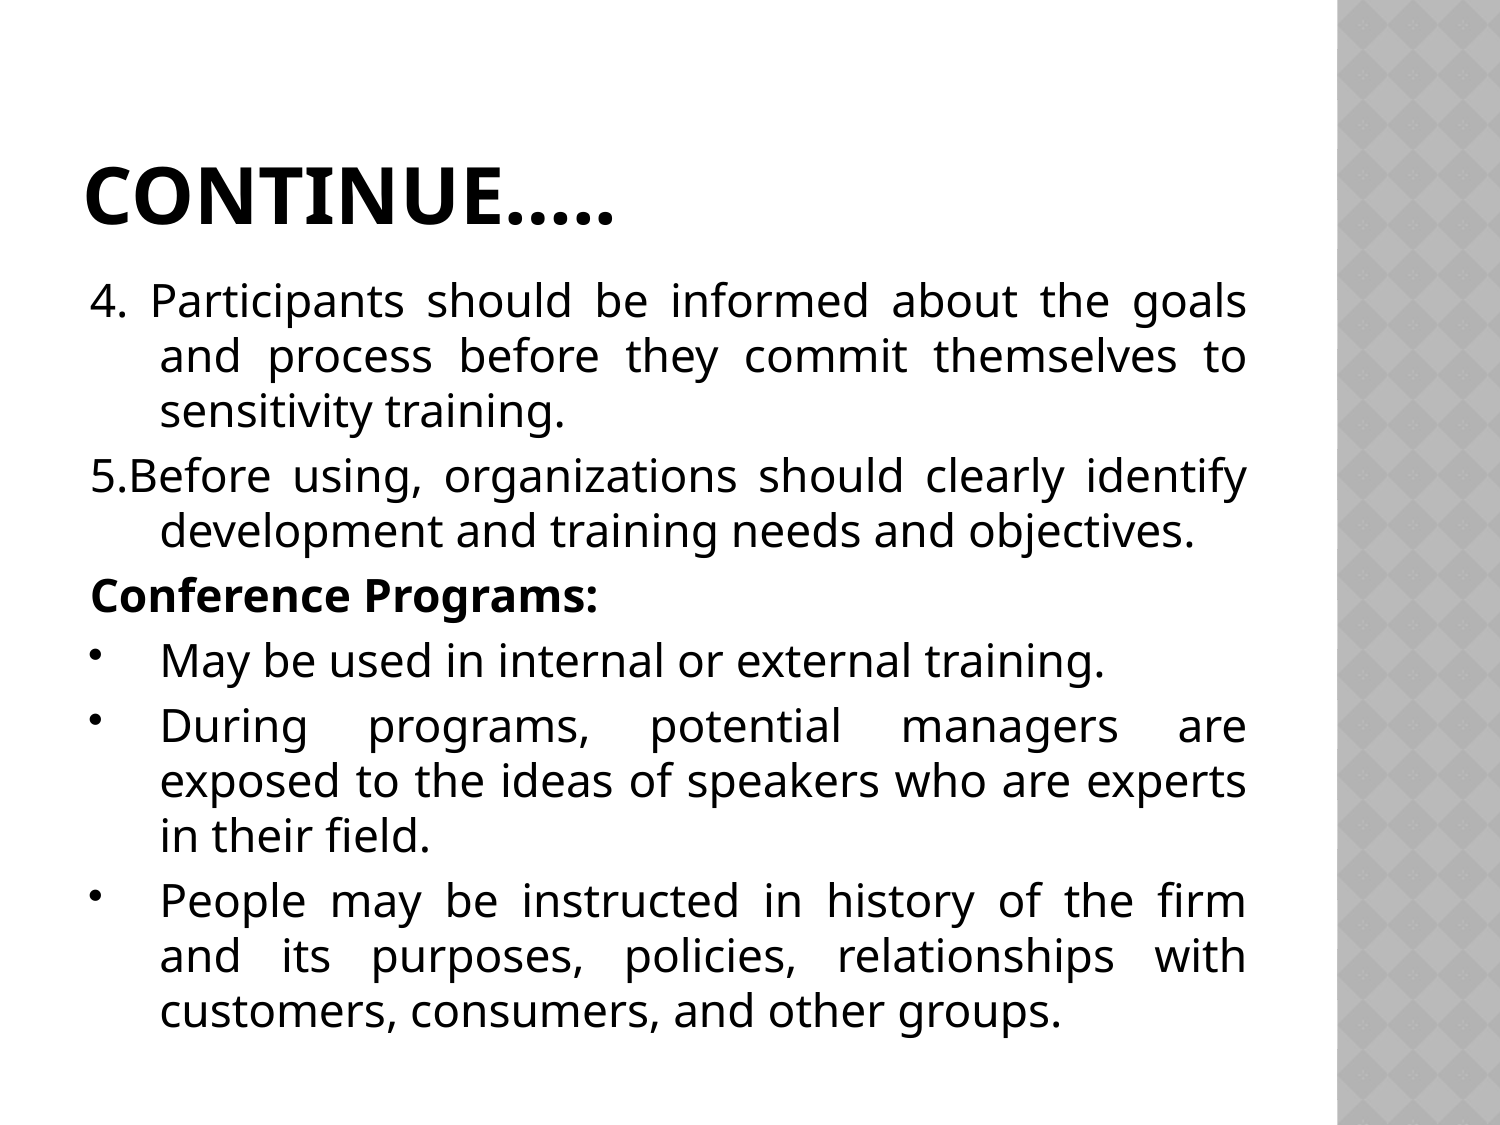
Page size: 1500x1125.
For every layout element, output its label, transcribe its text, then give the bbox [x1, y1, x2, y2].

list 4. Participants should be informed about the goals and process before they commit themselves to sensitivity training. 5.Before using, organizations should clearly identify development and training needs and objectives. Conference Programs: May be used in internal or external training. During programs, potential managers are exposed to the ideas of speakers who are experts in their field. People may be instructed in history of the firm and its purposes, policies, relationships with customers, consumers, and other groups. [75, 264, 1263, 1059]
title Continue….. [75, 52, 1263, 240]
